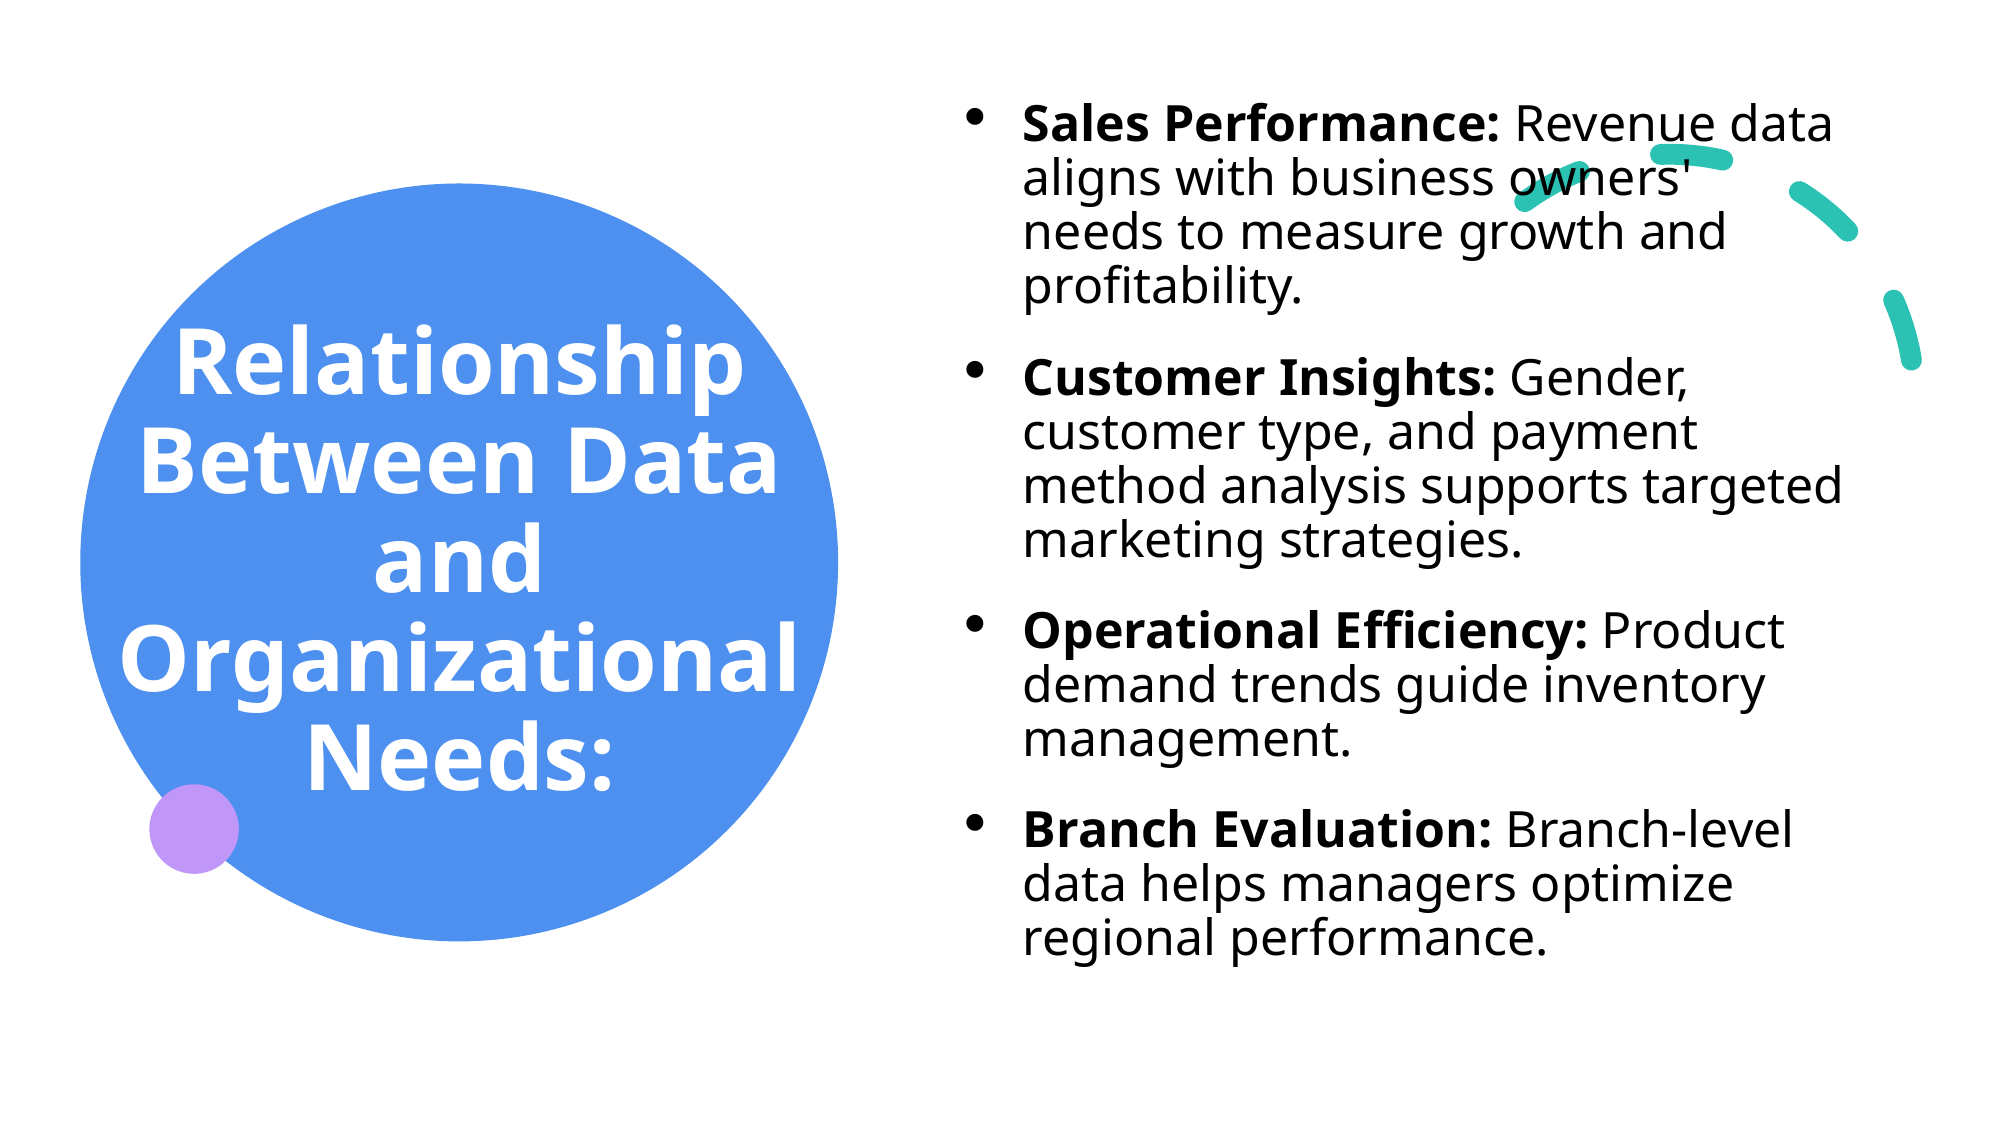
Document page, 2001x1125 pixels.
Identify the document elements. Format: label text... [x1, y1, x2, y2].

title Relationship Between Data and Organizational Needs: [100, 183, 820, 942]
list Sales Performance: Revenue data aligns with business owners' needs to measure growth and profitability. Customer Insights: Gender, customer type, and payment method analysis supports targeted marketing strategies. Operational Efficiency: Product demand trends guide inventory management. Branch Evaluation: Branch-level data helps managers optimize regional performance. [951, 91, 1863, 1038]
